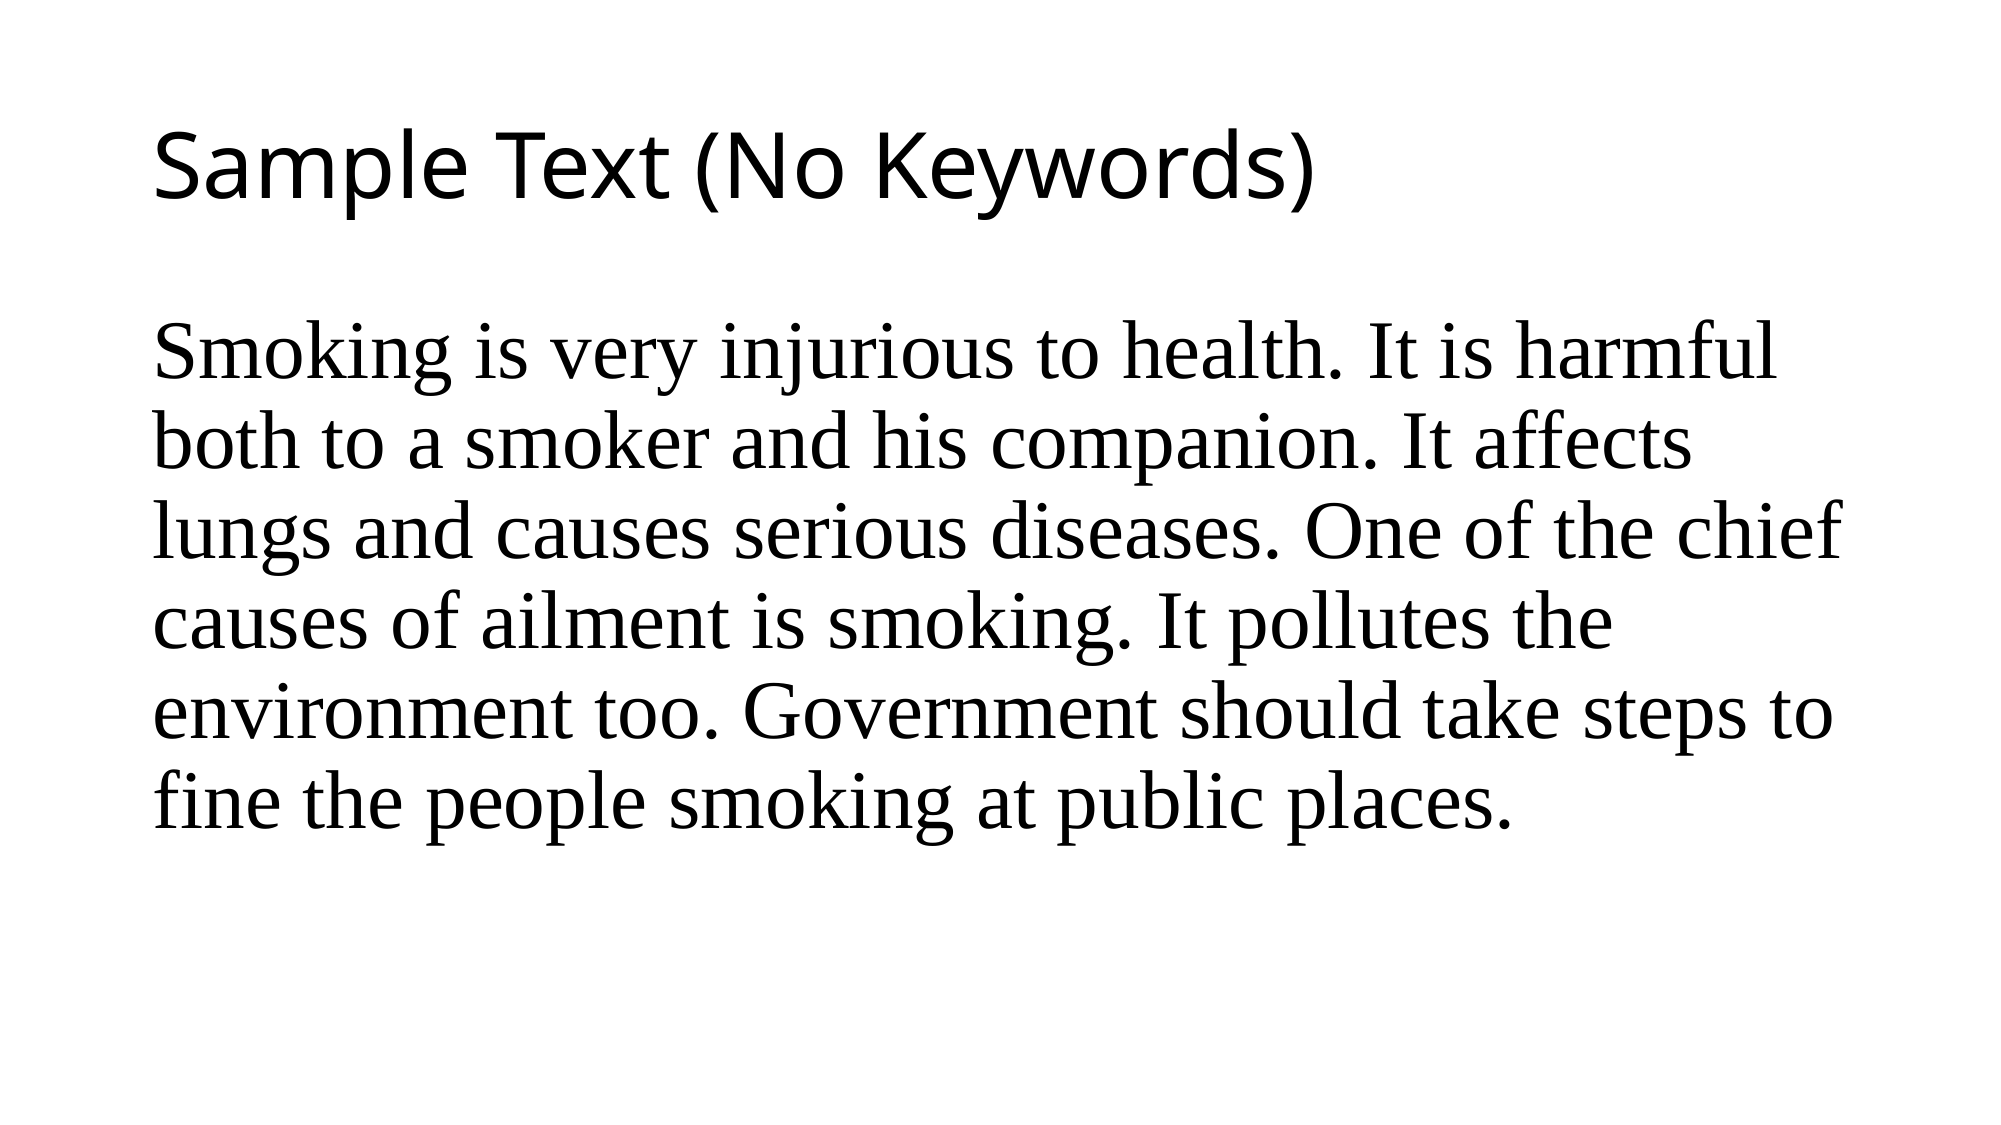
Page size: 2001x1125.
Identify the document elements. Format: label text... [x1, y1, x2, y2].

title Sample Text (No Keywords) [137, 59, 1863, 278]
list Smoking is very injurious to health. It is harmful both to a smoker and his companion. It affects lungs and causes serious diseases. One of the chief causes of ailment is smoking. It pollutes the environment too. Government should take steps to fine the people smoking at public places. [137, 299, 1863, 1014]
